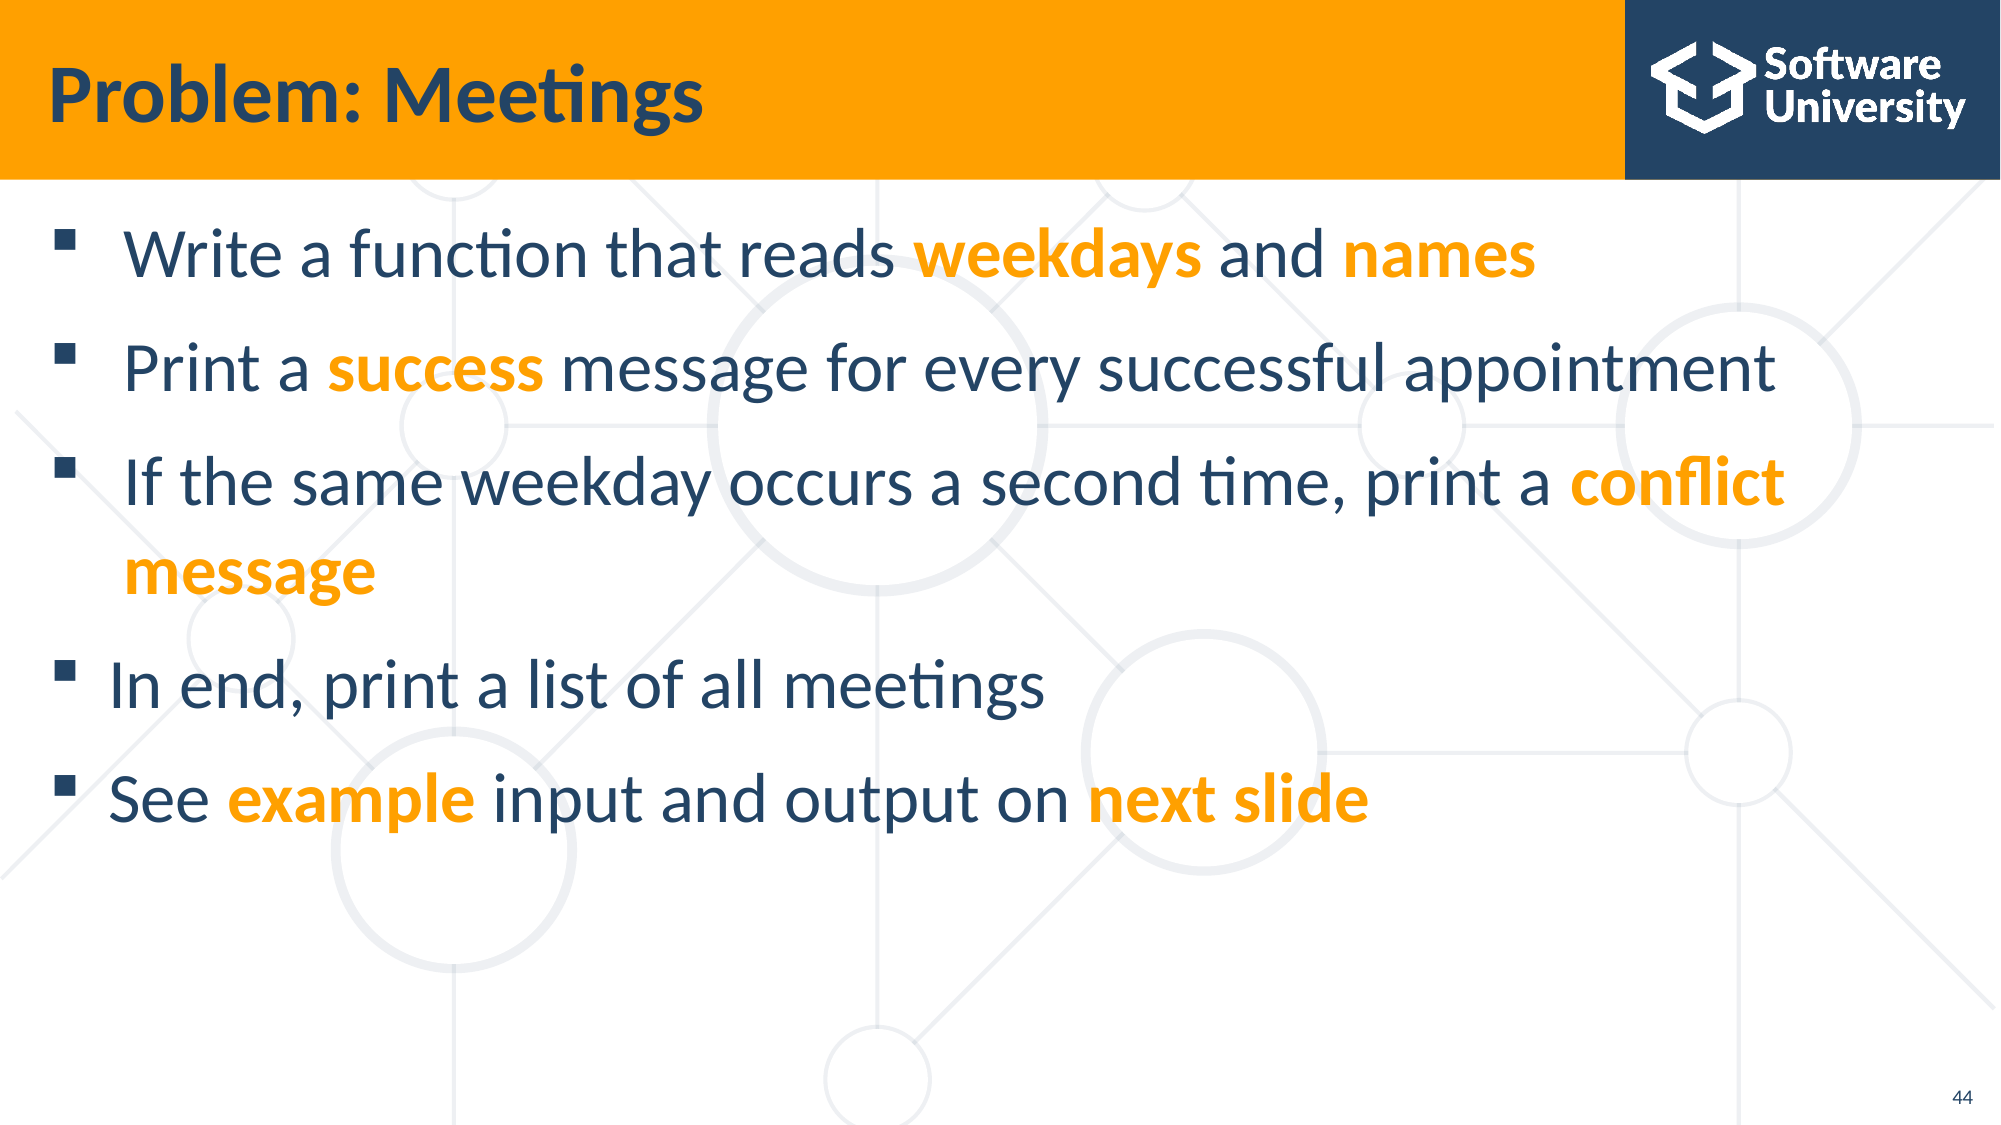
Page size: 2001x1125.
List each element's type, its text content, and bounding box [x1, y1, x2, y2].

title Problem: Meetings [31, 16, 1625, 162]
picture [1651, 41, 1966, 134]
list Write a function that reads weekdays and names Print a success message for every successful appointment If the same weekday occurs a second time, print a conflict message In end, print a list of all meetings See example input and output on next slide [31, 196, 1970, 1104]
slide_number 44 [1927, 1067, 1989, 1117]
